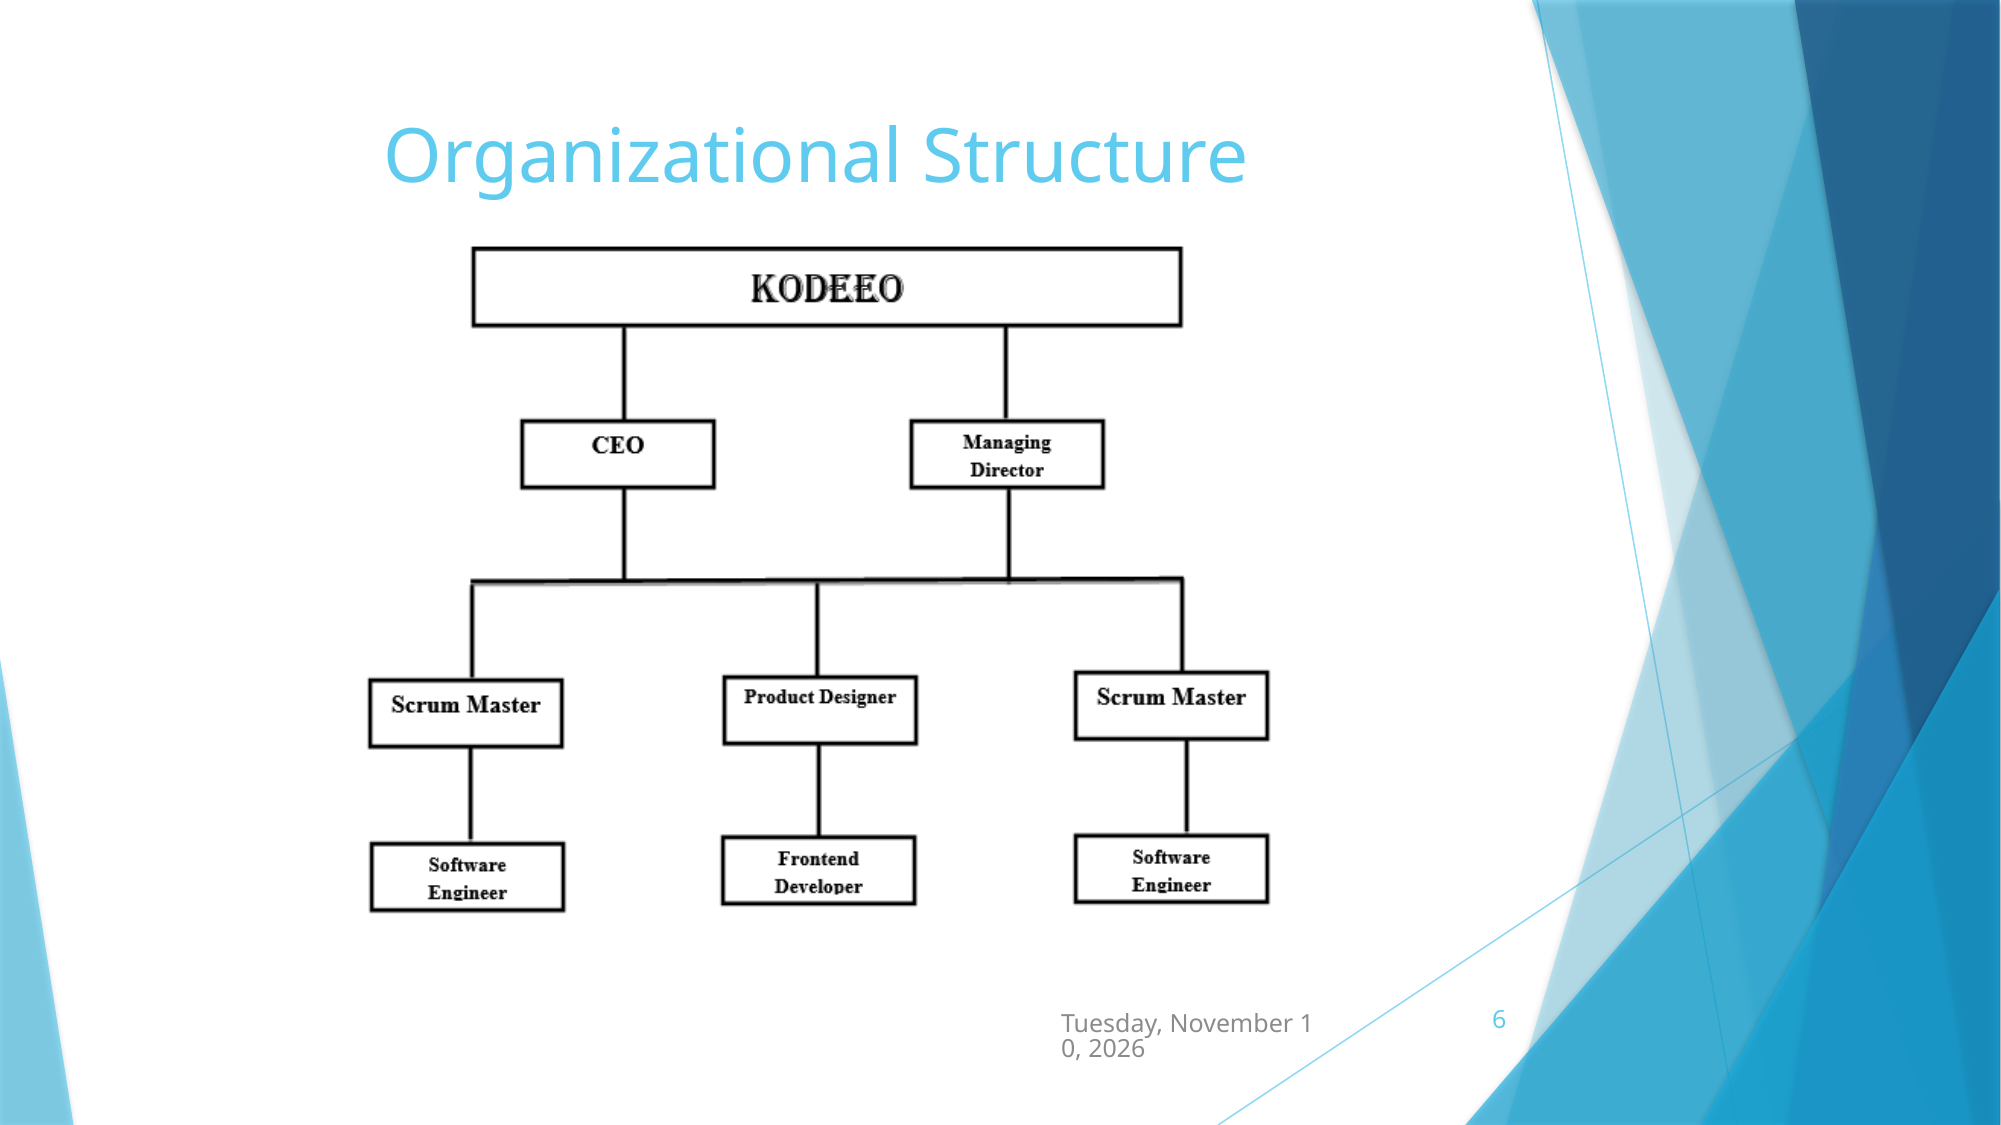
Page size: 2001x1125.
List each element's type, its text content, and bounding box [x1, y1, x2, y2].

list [342, 233, 1308, 938]
title Organizational Structure [111, 99, 1522, 212]
slide_number 6 [1409, 991, 1522, 1051]
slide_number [1046, 994, 1330, 1055]
